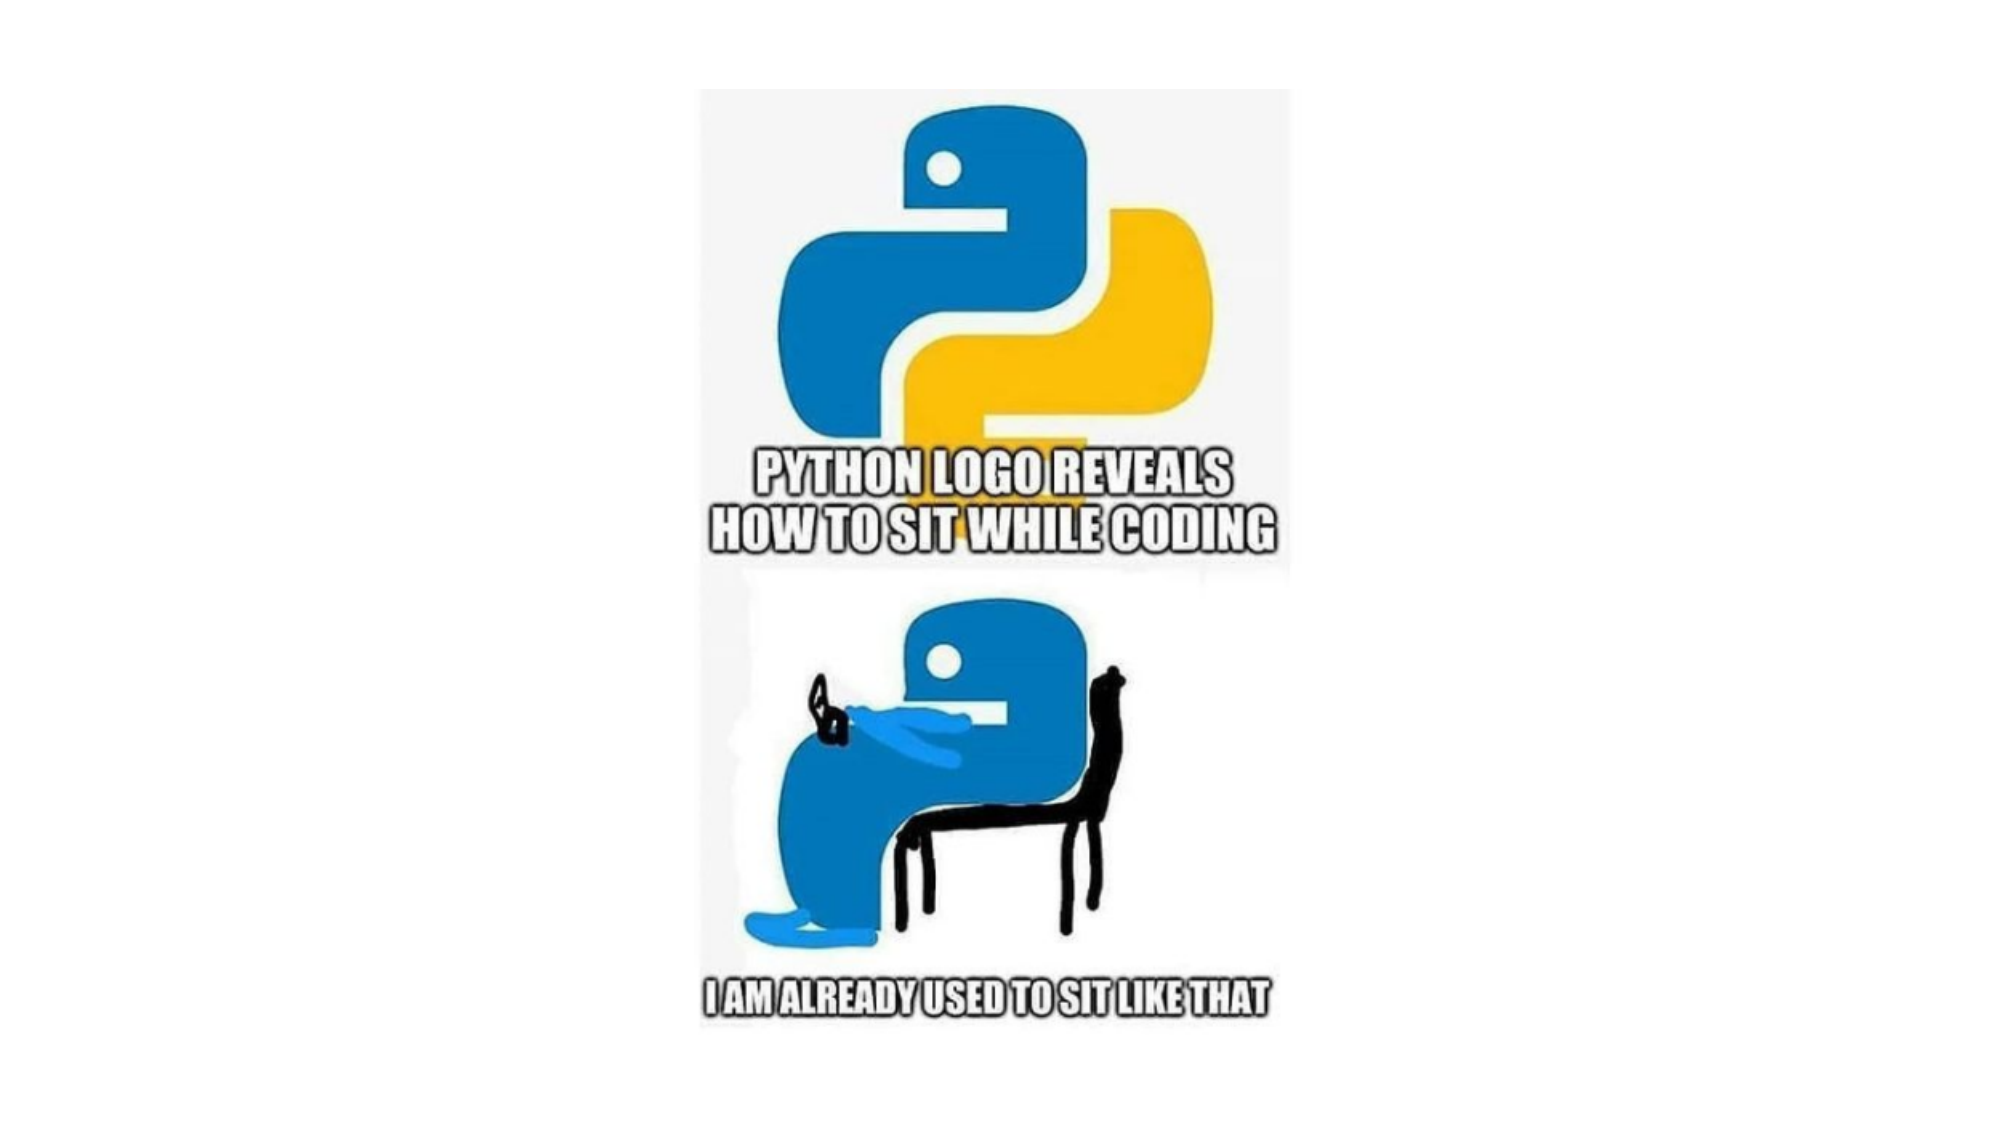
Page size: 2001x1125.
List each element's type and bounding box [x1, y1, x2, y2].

list [693, 89, 1306, 1035]
